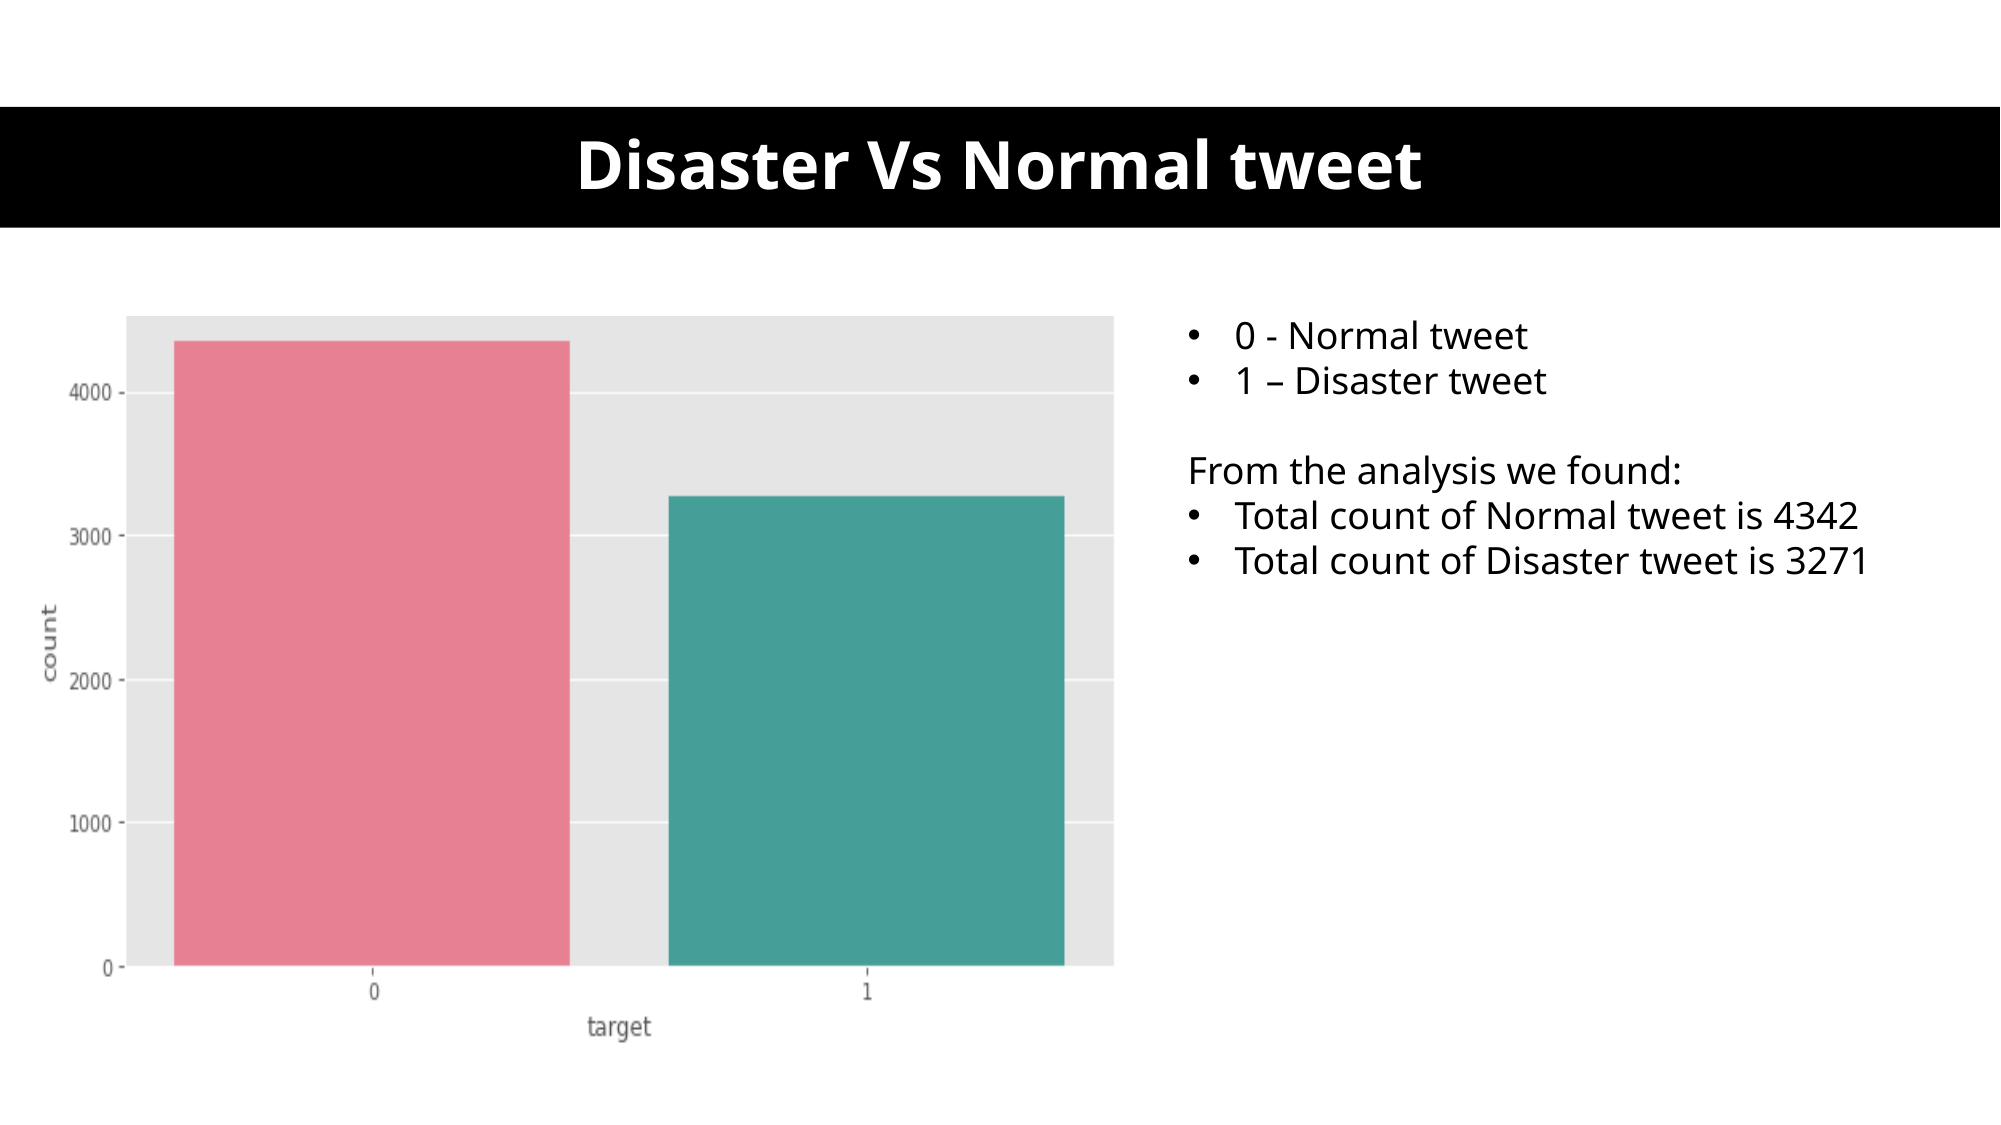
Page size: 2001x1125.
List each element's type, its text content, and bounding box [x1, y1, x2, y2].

picture [33, 316, 1120, 1046]
title Disaster Vs Normal tweet [80, 106, 1920, 230]
text_box [0, 105, 2000, 229]
text_box 0 - Normal tweet 1 – Disaster tweet From the analysis we found: Total count of Normal tweet is 4342 Total count of Disaster tweet is 3271 [1172, 304, 1920, 635]
